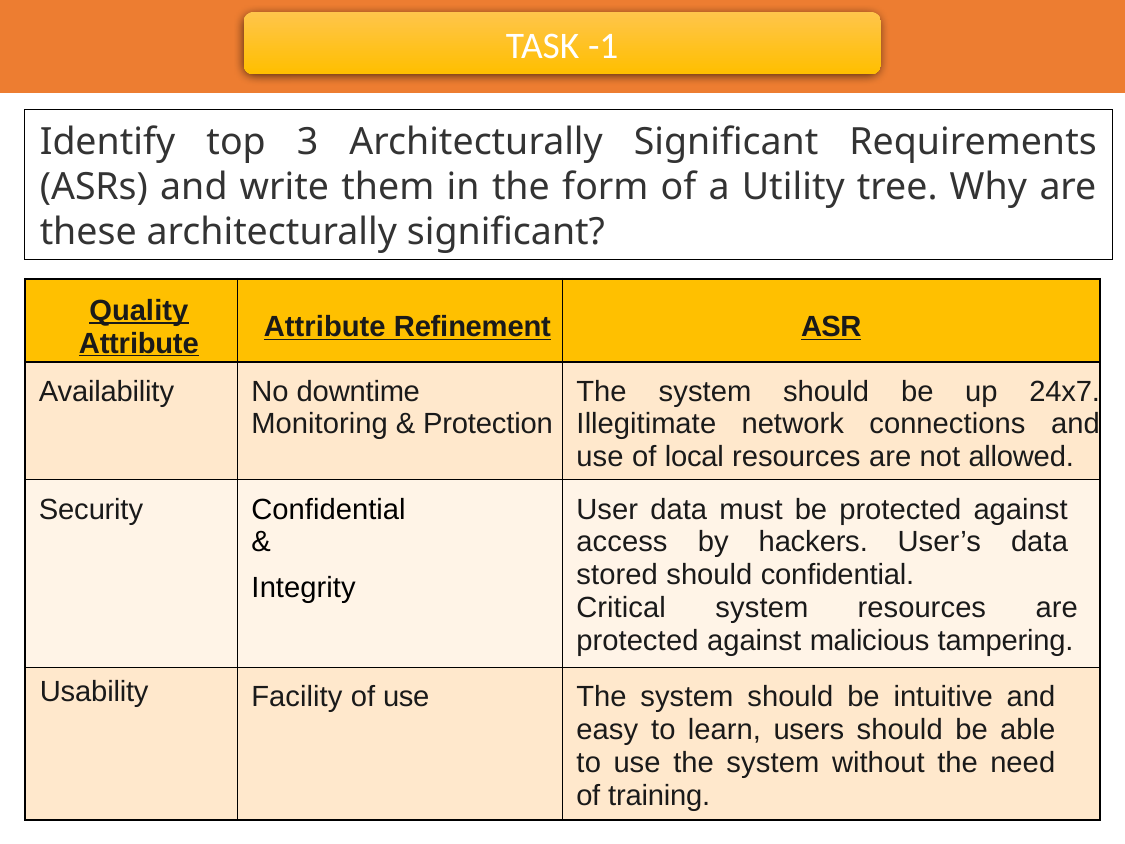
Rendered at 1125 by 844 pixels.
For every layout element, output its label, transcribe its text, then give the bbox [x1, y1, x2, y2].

text_box [0, 0, 1125, 93]
table_cell User data must be protected against access by hackers. User’s data stored should confidential. Critical system resources are protected against malicious tampering. [563, 480, 1099, 667]
table_cell Availability [26, 363, 237, 479]
table_header Quality Attribute [26, 280, 237, 361]
table_cell The system should be intuitive and easy to learn, users should be able to use the system without the need of training. [563, 668, 1099, 819]
table_cell No downtime Monitoring & Protection [238, 363, 562, 479]
table_header Attribute Refinement [238, 280, 562, 361]
table_cell Facility of use [238, 668, 562, 819]
text_box Identify top 3 Architecturally Significant Requirements (ASRs) and write them in the form of a Utility tree. Why are these architecturally significant? [24, 109, 1113, 260]
table_cell Security [26, 480, 237, 667]
table_cell The system should be up 24x7. Illegitimate network connections and use of local resources are not allowed. [563, 363, 1099, 479]
table_cell Confidential & Integrity [238, 480, 562, 667]
table_cell Usability [26, 668, 237, 819]
text_box TASK -1 [243, 11, 882, 75]
table_header ASR [563, 280, 1099, 361]
